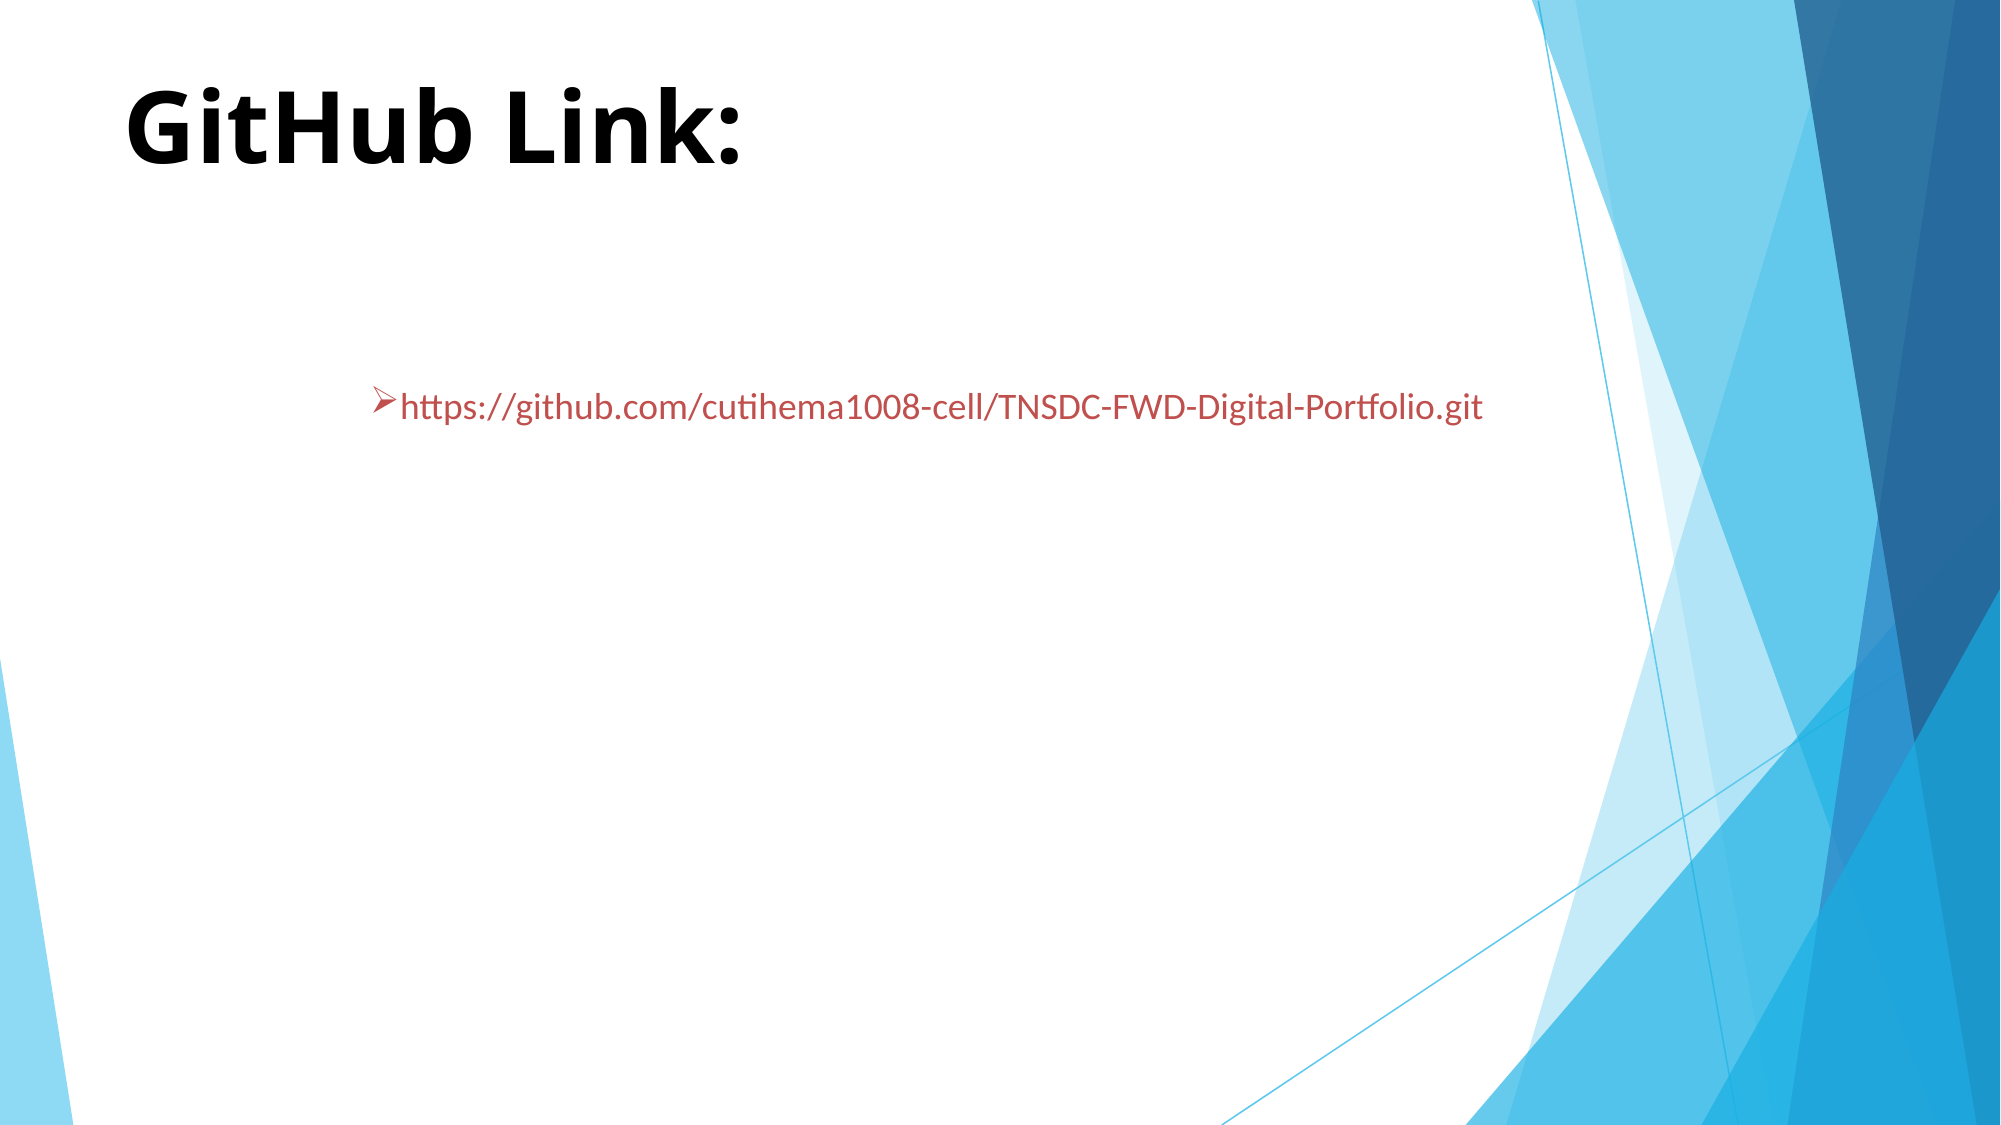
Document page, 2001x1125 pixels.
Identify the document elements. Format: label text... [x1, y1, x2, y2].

title GitHub Link: [123, 63, 1877, 188]
text_box https://github.com/cutihema1008-cell/TNSDC-FWD-Digital-Portfolio.git [355, 374, 1547, 435]
